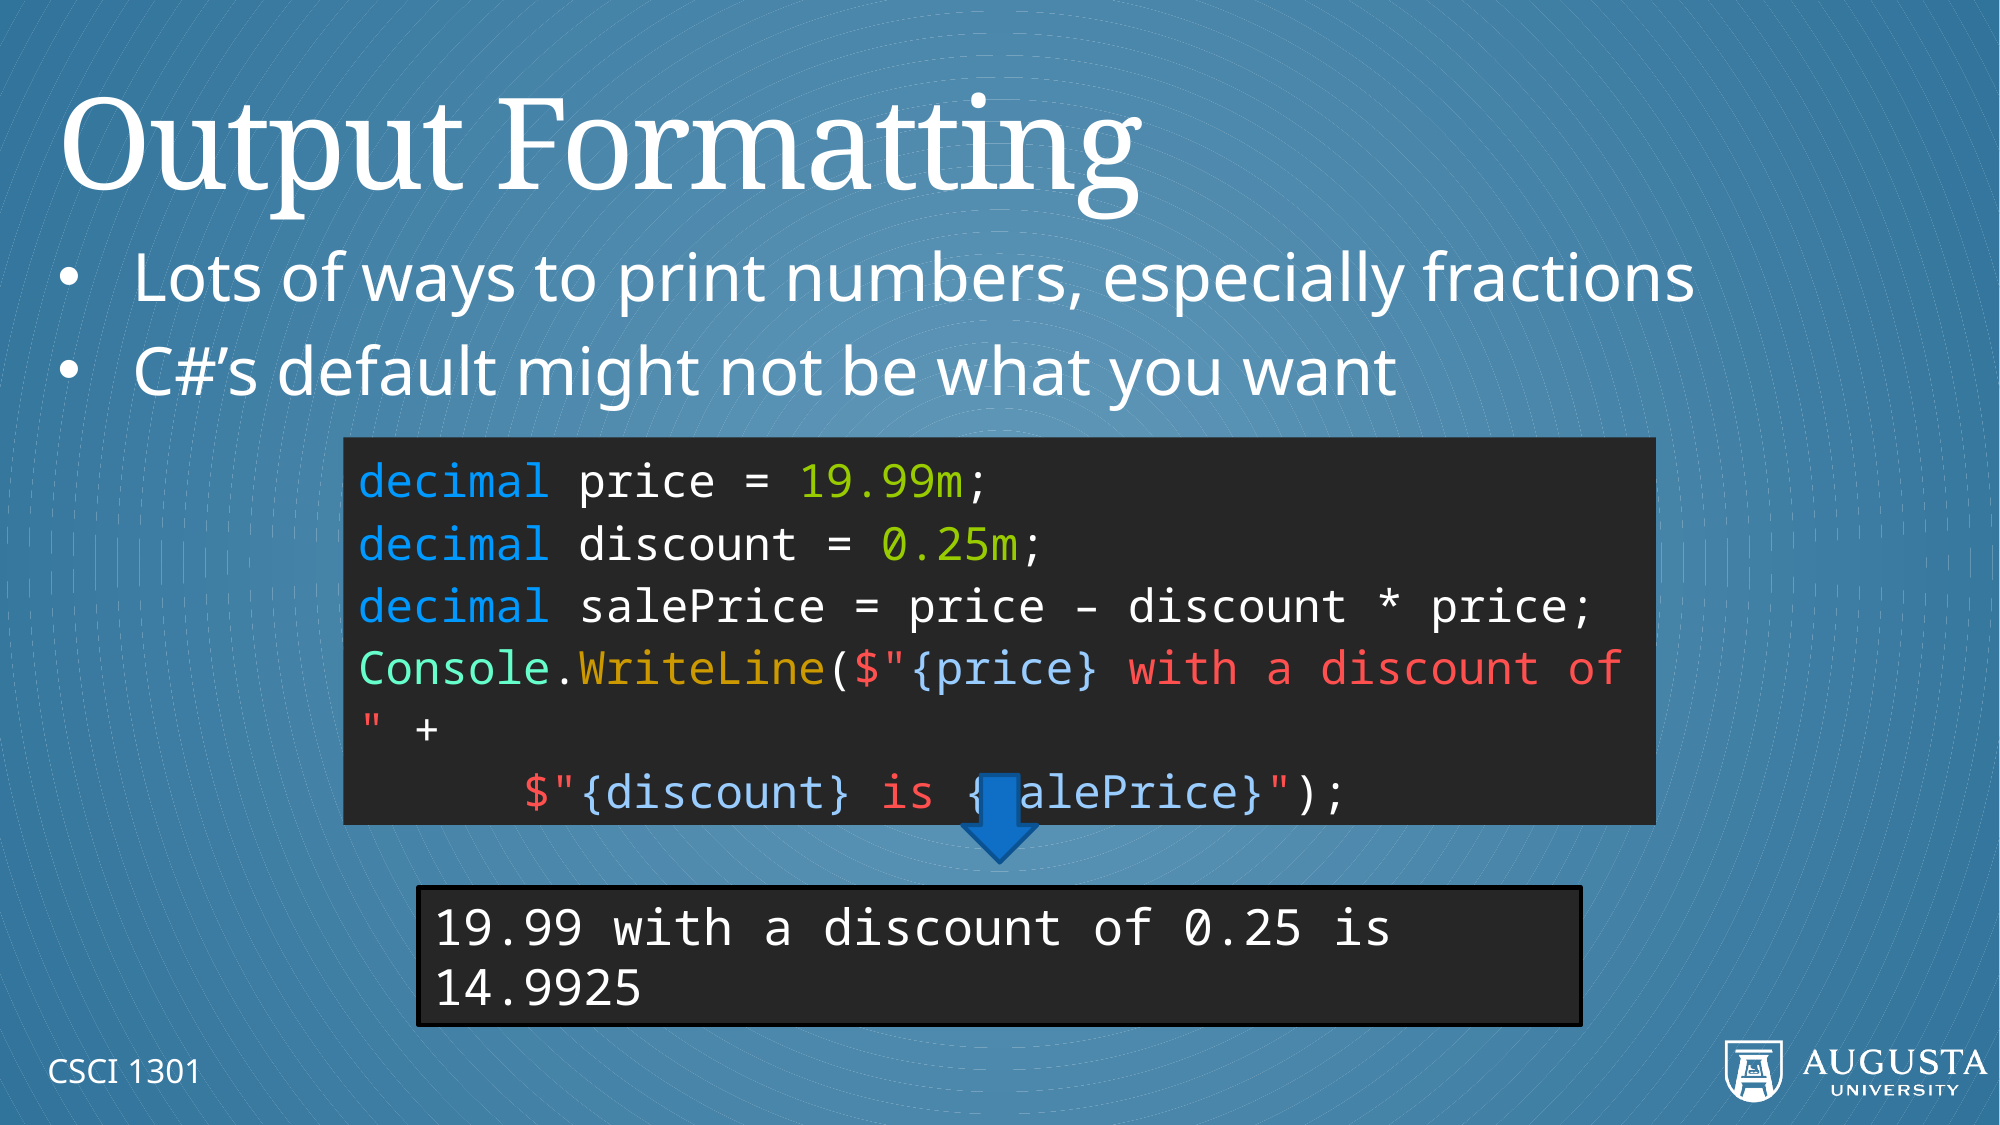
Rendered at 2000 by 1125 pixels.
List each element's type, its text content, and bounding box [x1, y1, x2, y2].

text_box [960, 772, 1040, 865]
title Output Formatting [37, 37, 1963, 224]
picture [1712, 999, 2000, 1125]
text_box 19.99 with a discount of 0.25 is 14.9925 [416, 885, 1583, 1027]
list Lots of ways to print numbers, especially fractions C#’s default might not be what you want [37, 224, 1963, 1005]
footer CSCI 1301 [37, 1042, 660, 1103]
text_box decimal price = 19.99m; decimal discount = 0.25m; decimal salePrice = price – discount * price; Console.WriteLine($"{price} with a discount of " + $"{discount} is {salePrice}"); [343, 437, 1656, 825]
